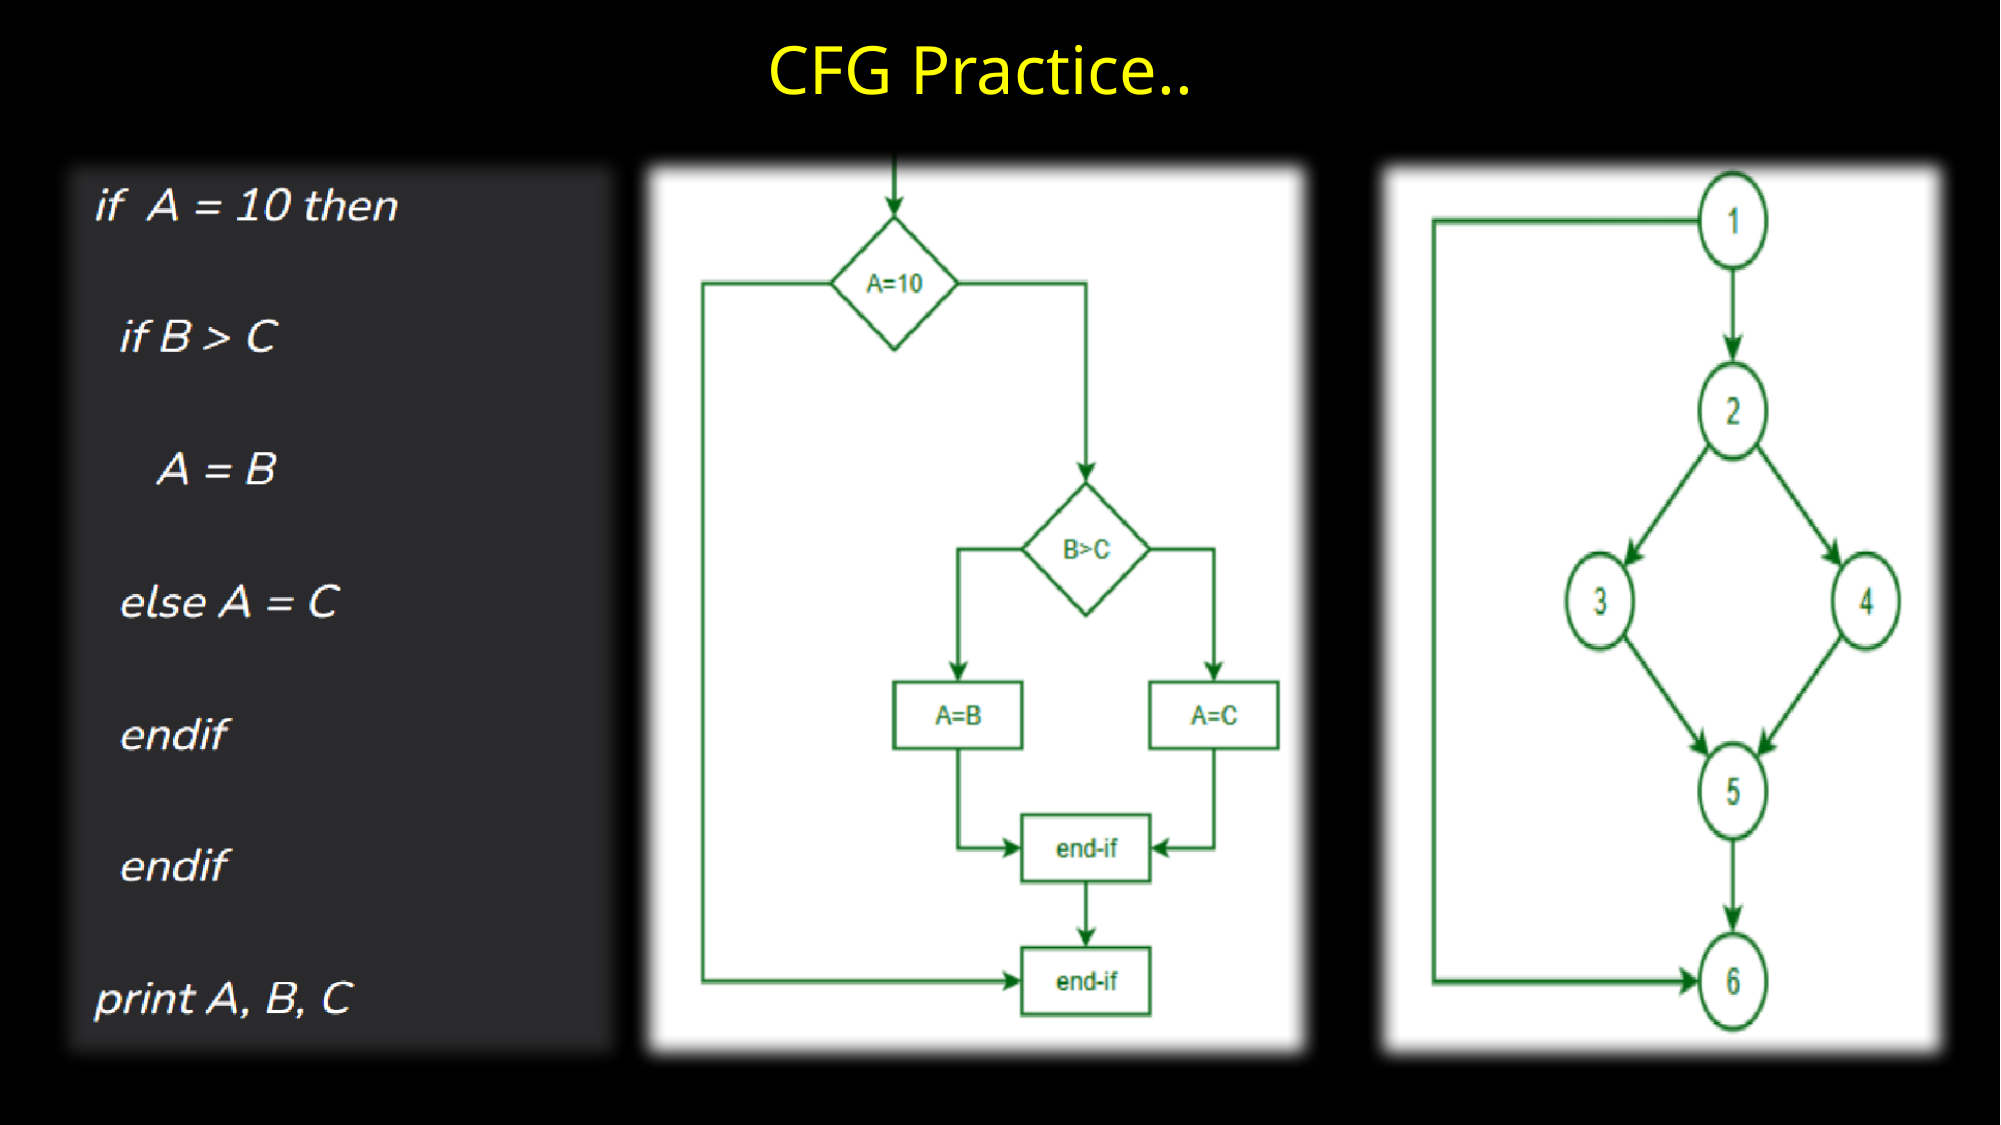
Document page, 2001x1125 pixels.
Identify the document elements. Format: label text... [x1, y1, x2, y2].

title CFG Practice.. [38, 22, 1924, 117]
picture [1366, 149, 1959, 1070]
picture [50, 149, 1322, 1070]
